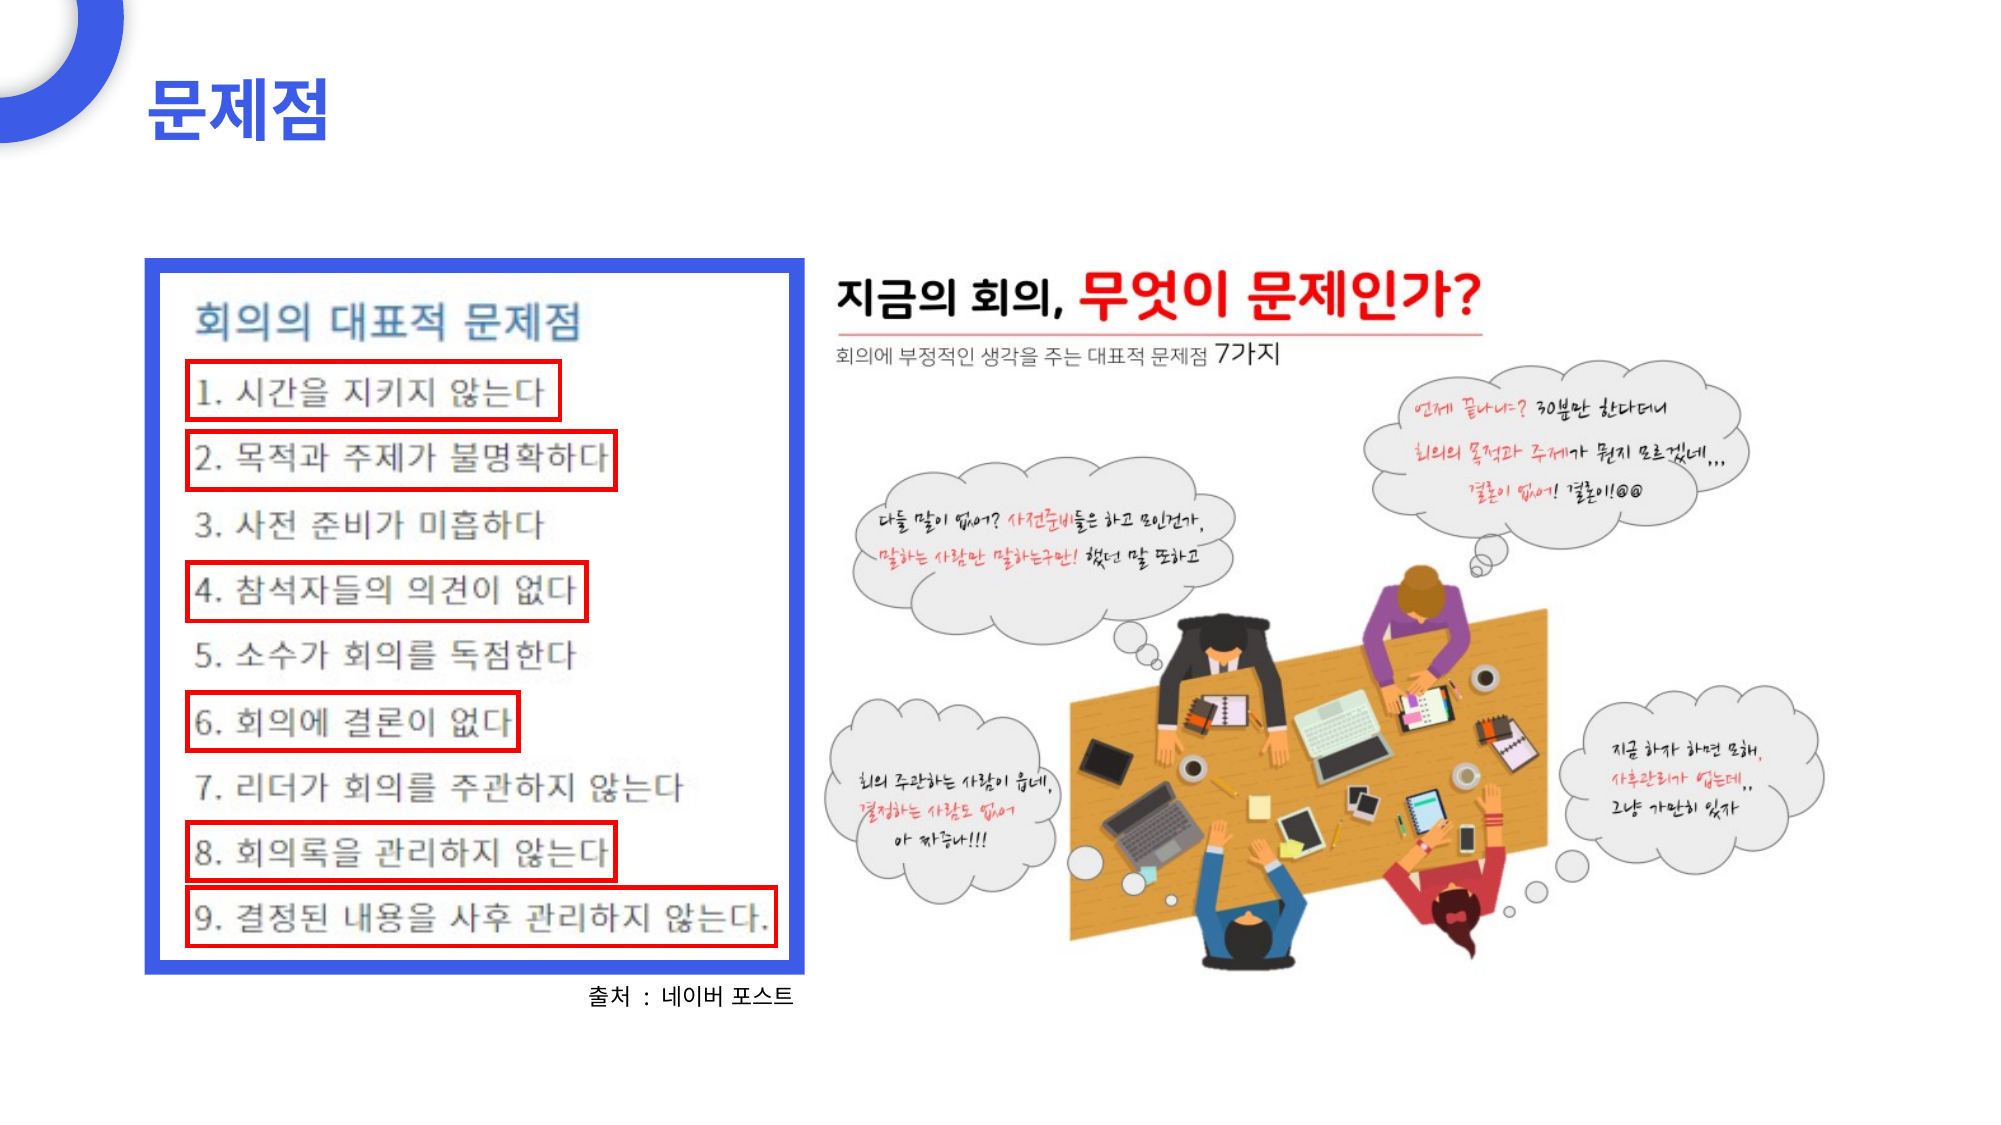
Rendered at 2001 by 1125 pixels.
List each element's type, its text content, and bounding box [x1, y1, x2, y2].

text_box [143, 257, 806, 976]
text_box 출처 : 네이버 포스트 [574, 975, 846, 1018]
picture [160, 273, 789, 960]
picture [814, 252, 1831, 984]
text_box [0, 0, 825, 158]
